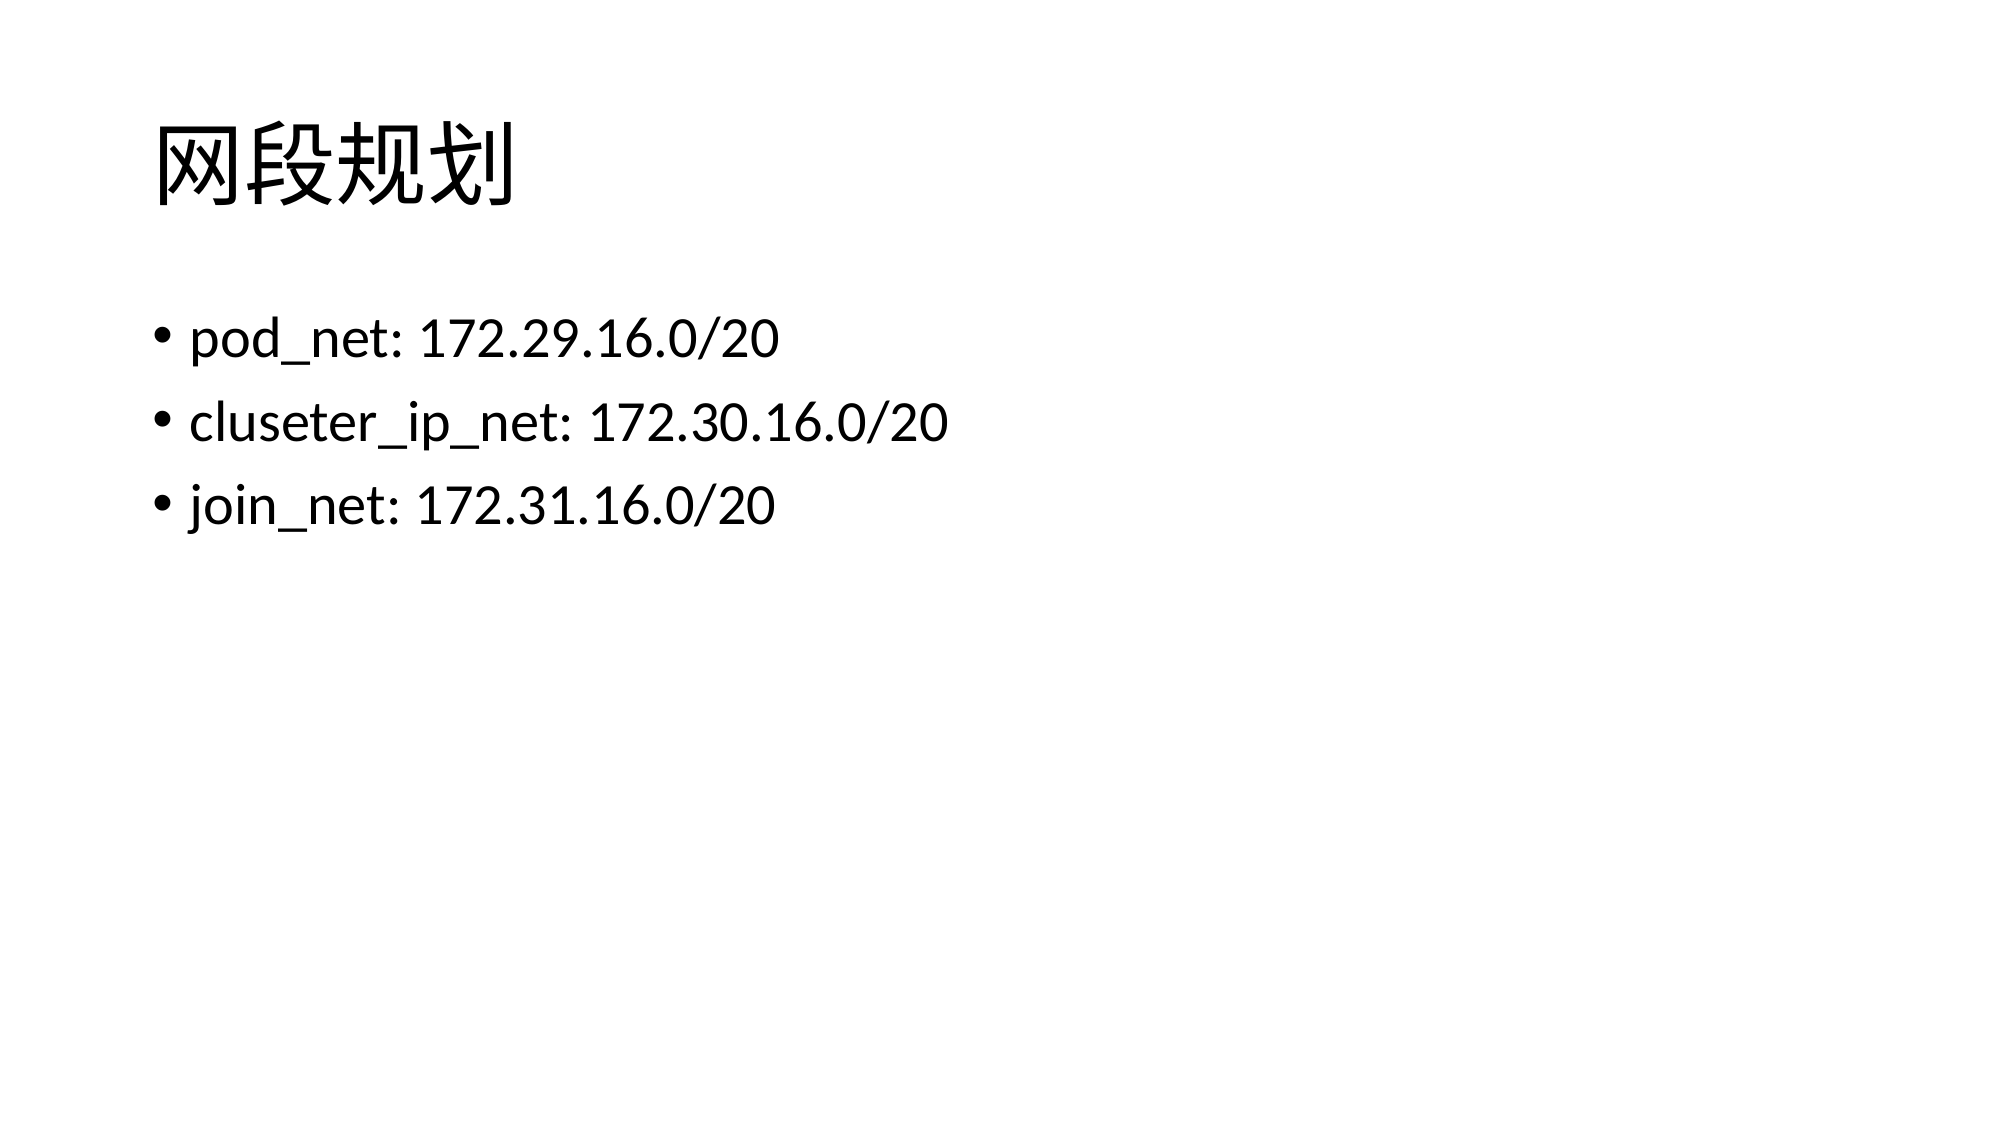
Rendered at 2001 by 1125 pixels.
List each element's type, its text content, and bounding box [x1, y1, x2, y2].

list pod_net: 172.29.16.0/20 cluseter_ip_net: 172.30.16.0/20 join_net: 172.31.16.0/20 [137, 299, 1863, 1014]
title 网段规划 [137, 59, 1863, 278]
